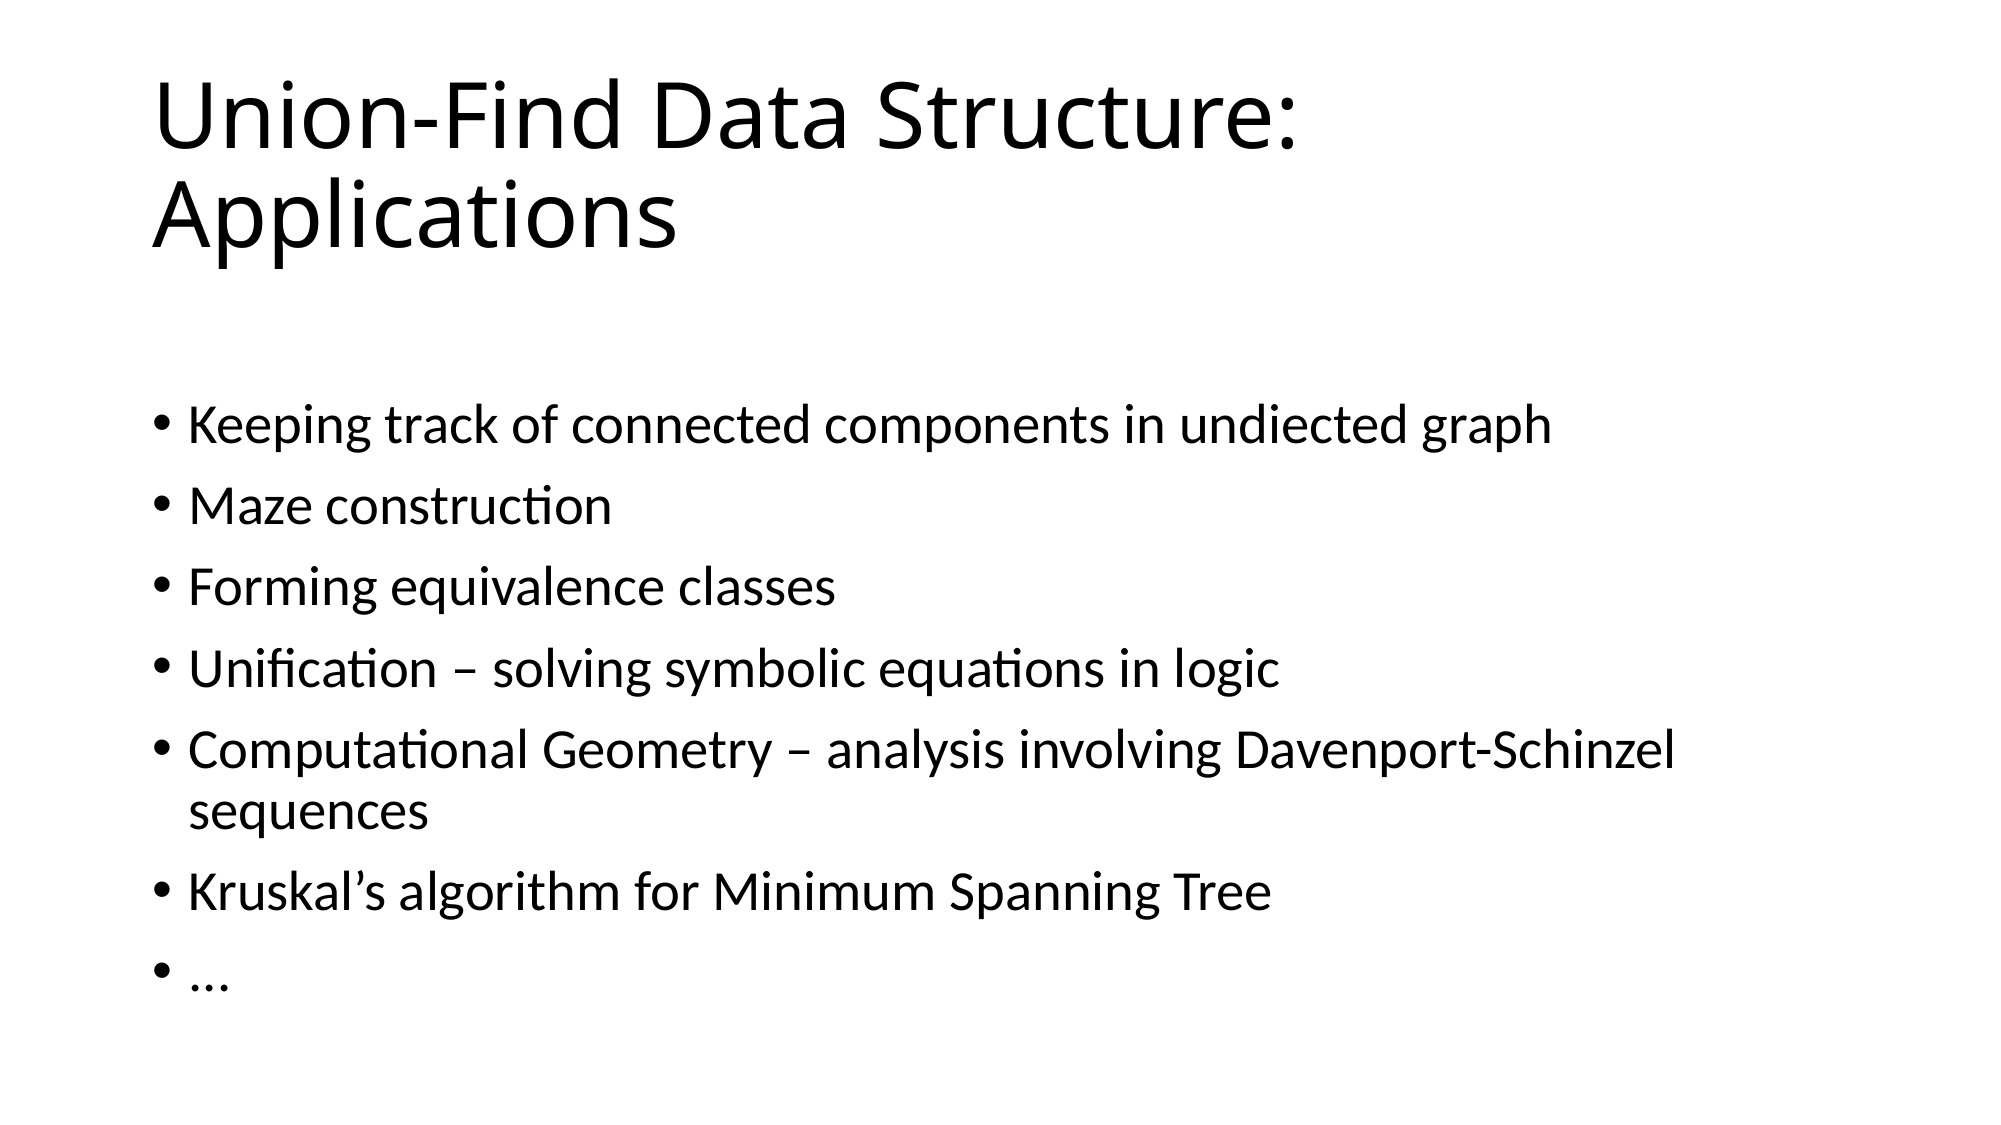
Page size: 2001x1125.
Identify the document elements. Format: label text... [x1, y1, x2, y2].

title Union-Find Data Structure: Applications [137, 59, 1863, 278]
list Keeping track of connected components in undiected graph Maze construction Forming equivalence classes Unification – solving symbolic equations in logic Computational Geometry – analysis involving Davenport-Schinzel sequences Kruskal’s algorithm for Minimum Spanning Tree ... [137, 299, 1863, 1014]
